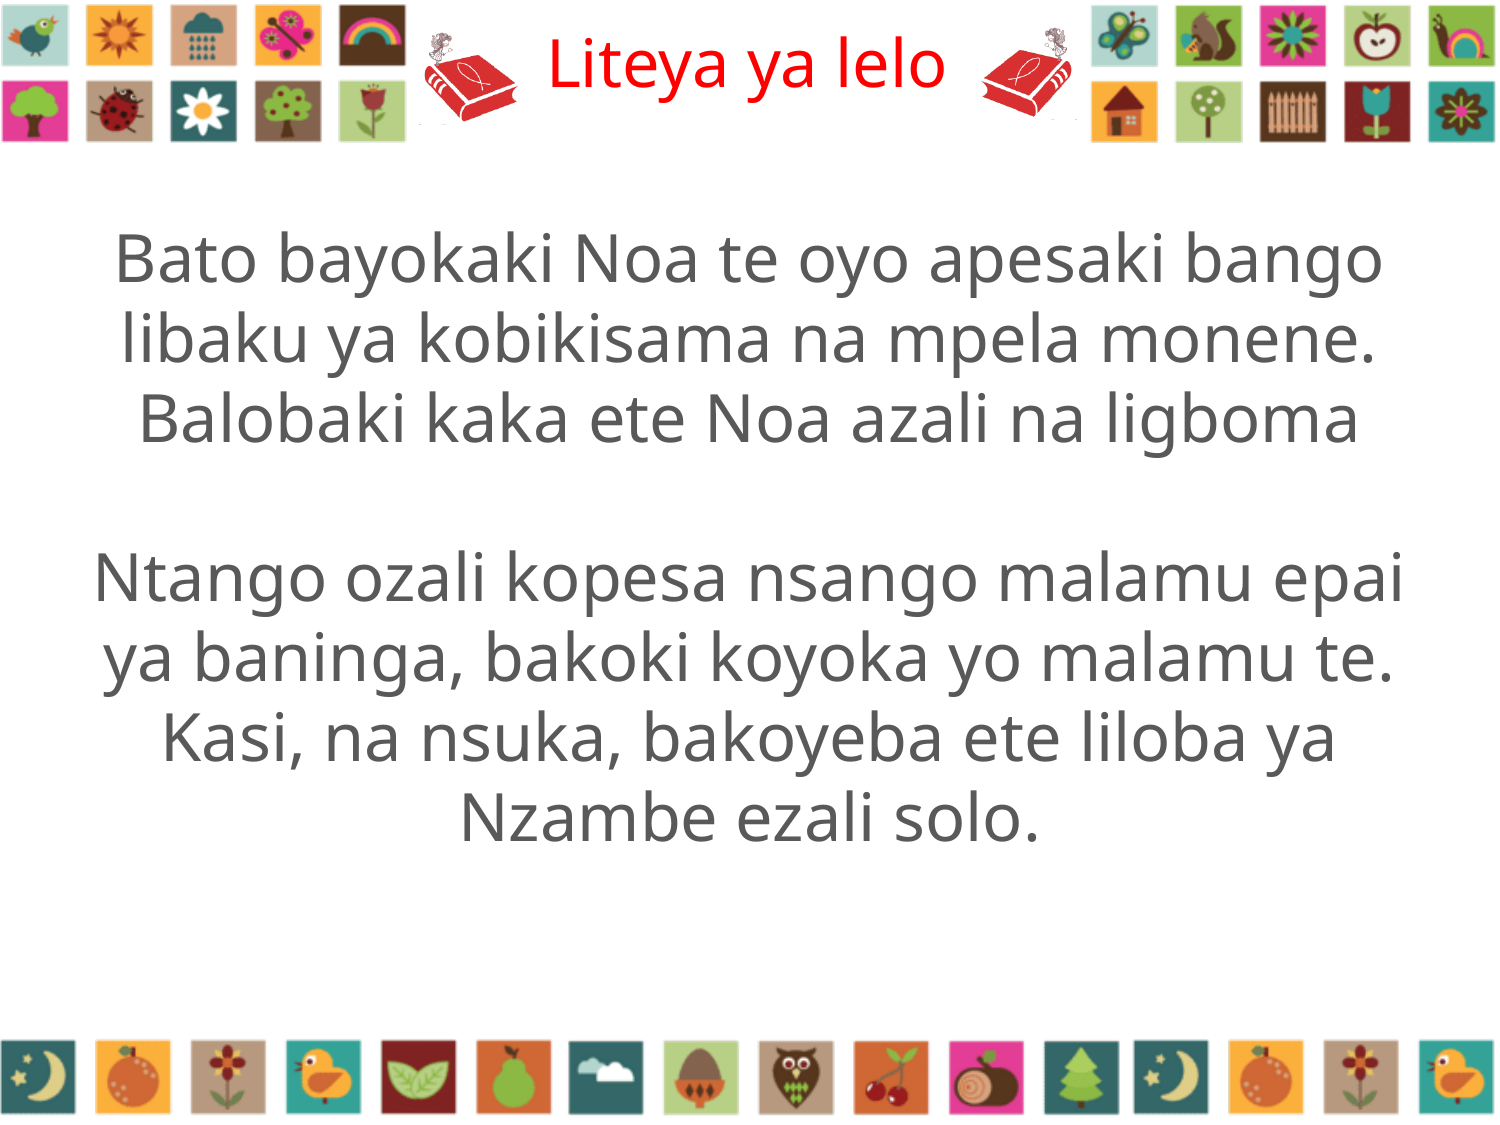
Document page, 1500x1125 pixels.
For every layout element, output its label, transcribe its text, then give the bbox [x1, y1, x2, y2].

picture [950, 3, 1500, 150]
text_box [0, 1028, 1500, 1118]
picture [0, 3, 550, 150]
text_box Liteya ya lelo [425, 13, 948, 109]
text_box Bato bayokaki Noa te oyo apesaki bango libaku ya kobikisama na mpela monene. Balobaki kaka ete Noa azali na ligboma Ntango ozali kopesa nsango malamu epai ya baninga, bakoki koyoka yo malamu te. Kasi, na nsuka, bakoyeba ete liloba ya Nzambe ezali solo. [76, 208, 1424, 863]
